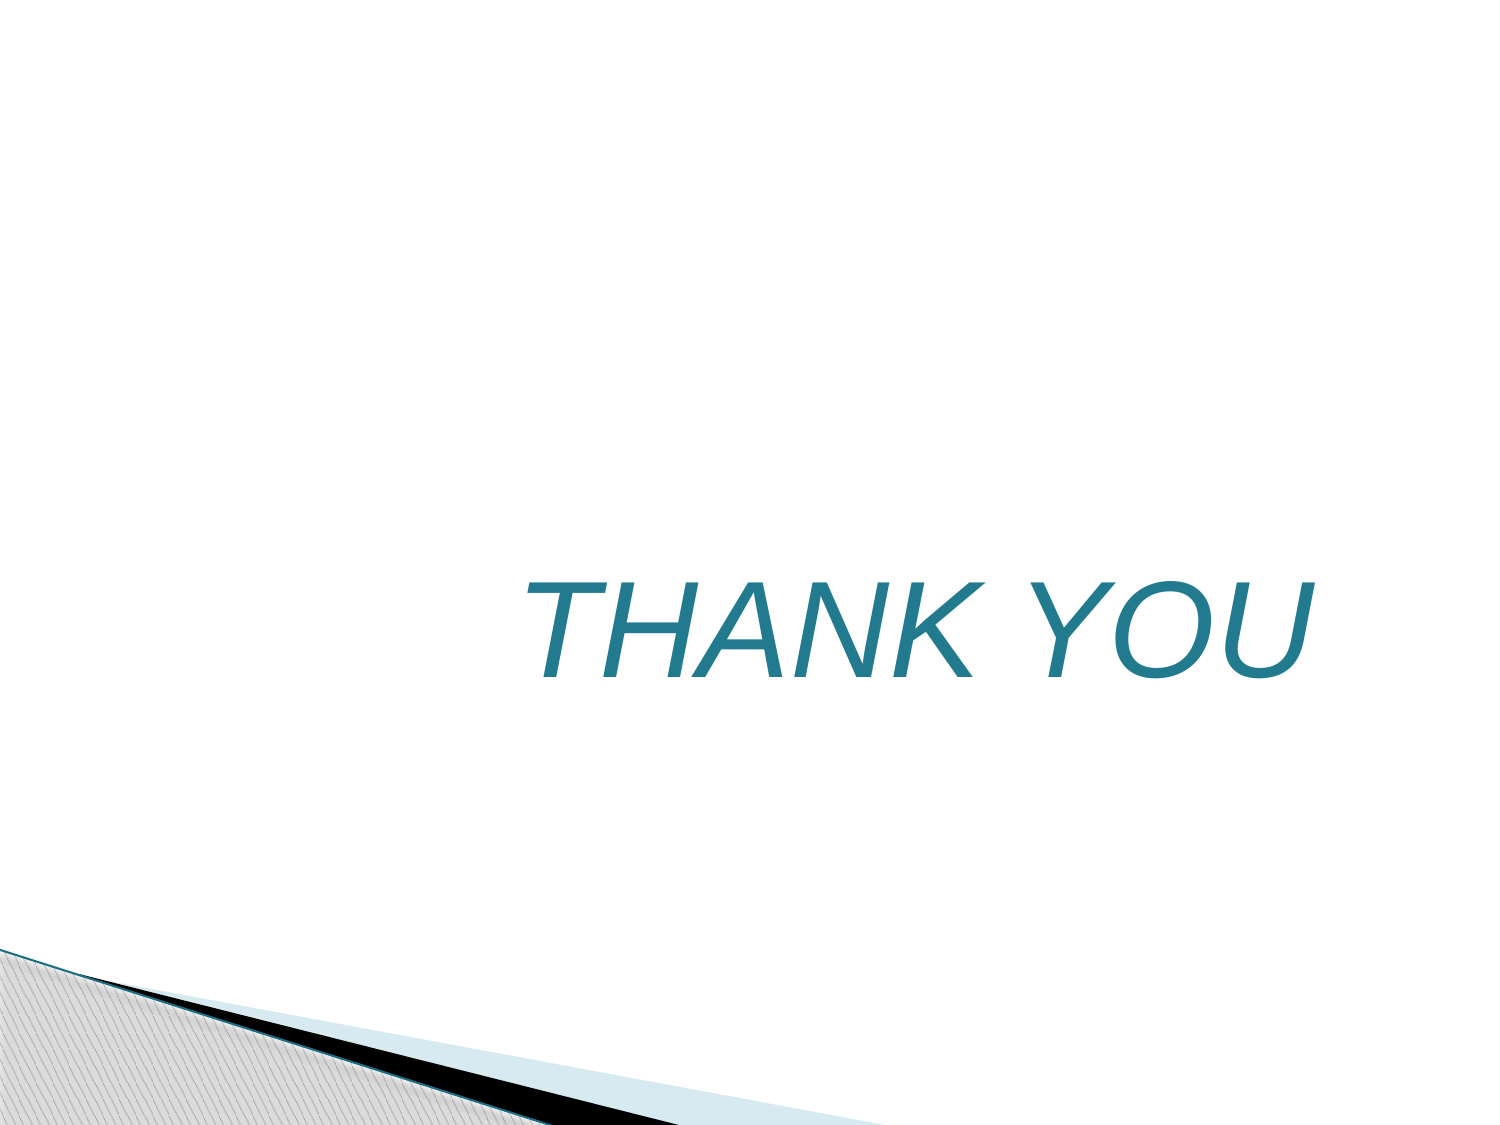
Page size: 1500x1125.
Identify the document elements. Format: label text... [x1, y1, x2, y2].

text_box THANK YOU [461, 460, 1378, 791]
